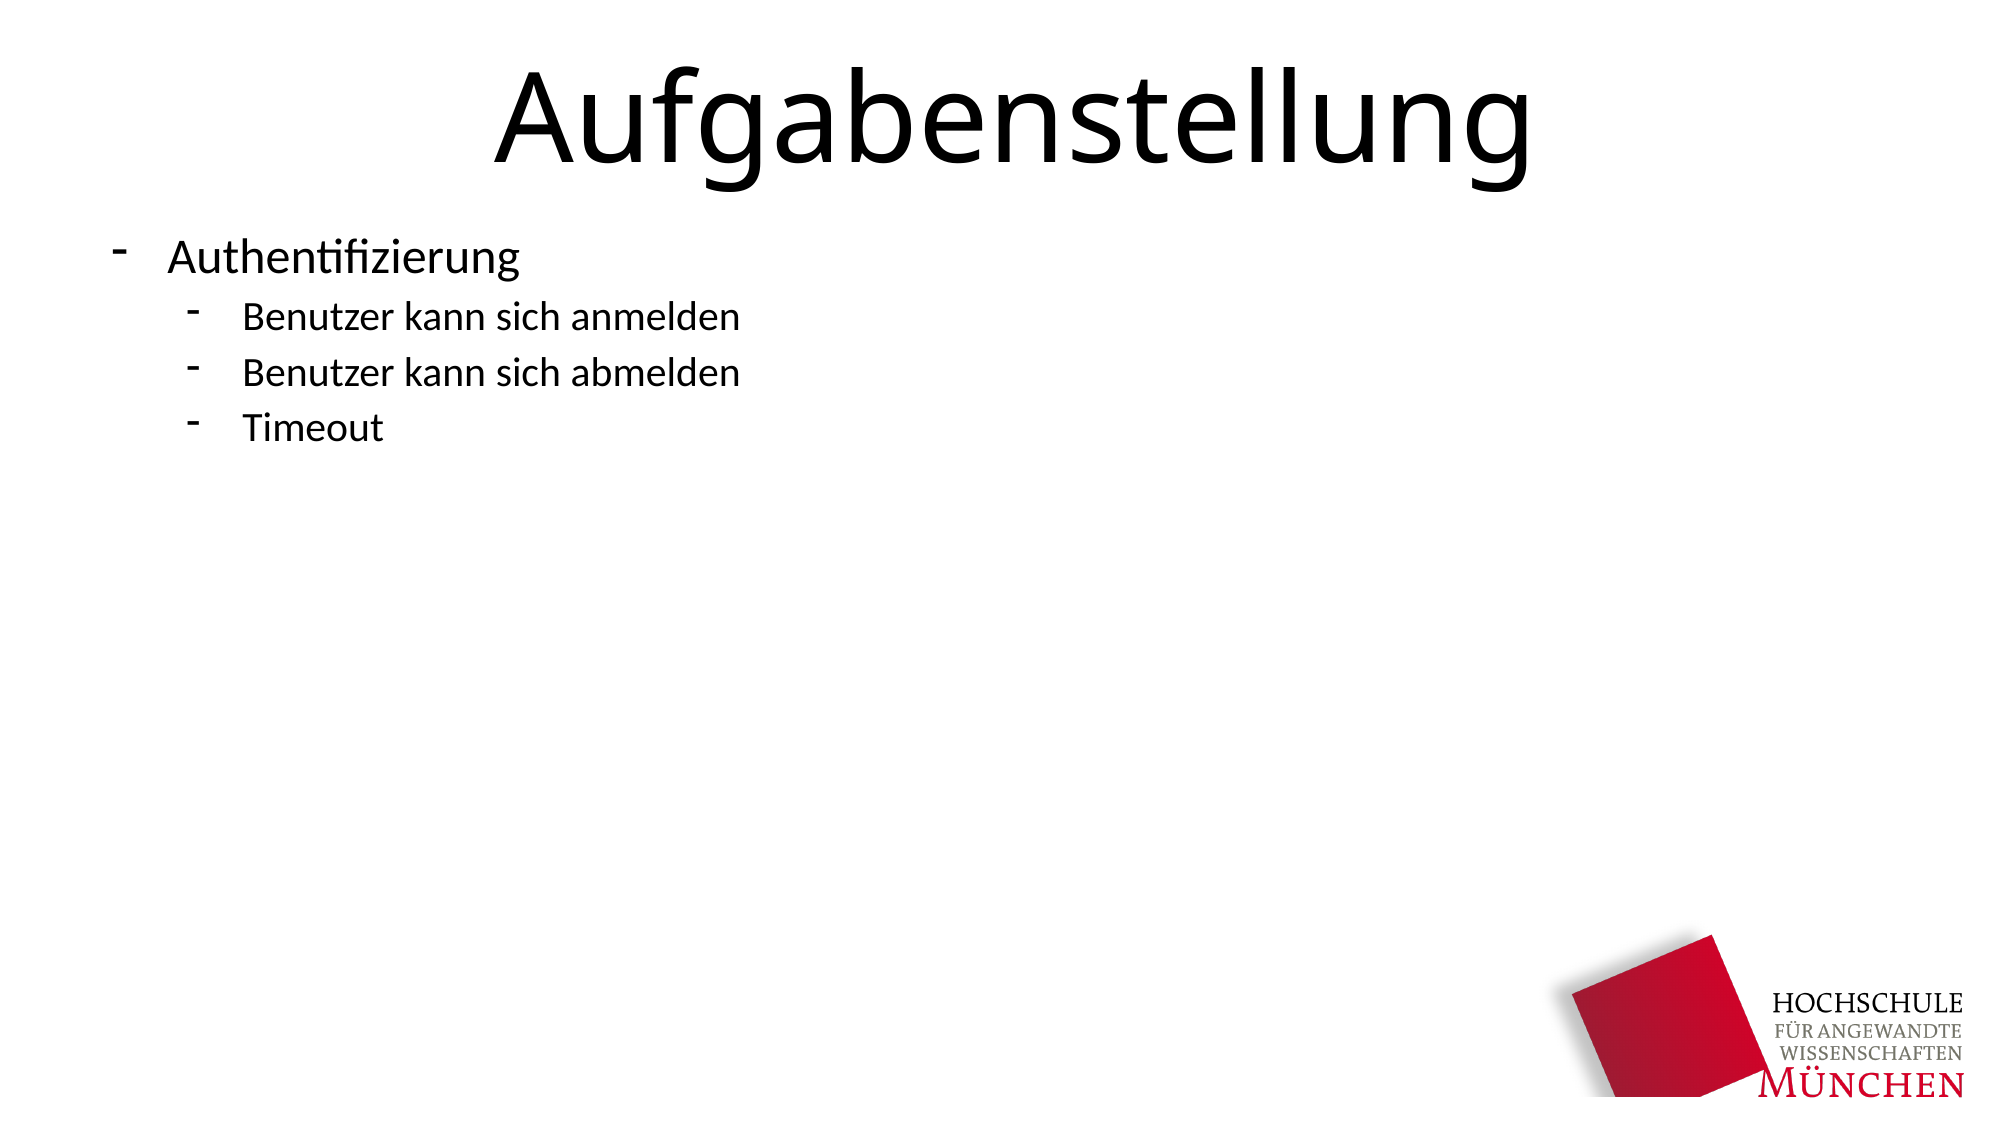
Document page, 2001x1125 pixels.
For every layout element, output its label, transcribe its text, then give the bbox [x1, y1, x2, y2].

title Aufgabenstellung [266, 30, 1767, 198]
picture [1536, 916, 1964, 1098]
subtitle Authentifizierung Benutzer kann sich anmelden Benutzer kann sich abmelden Timeout [96, 222, 1597, 917]
